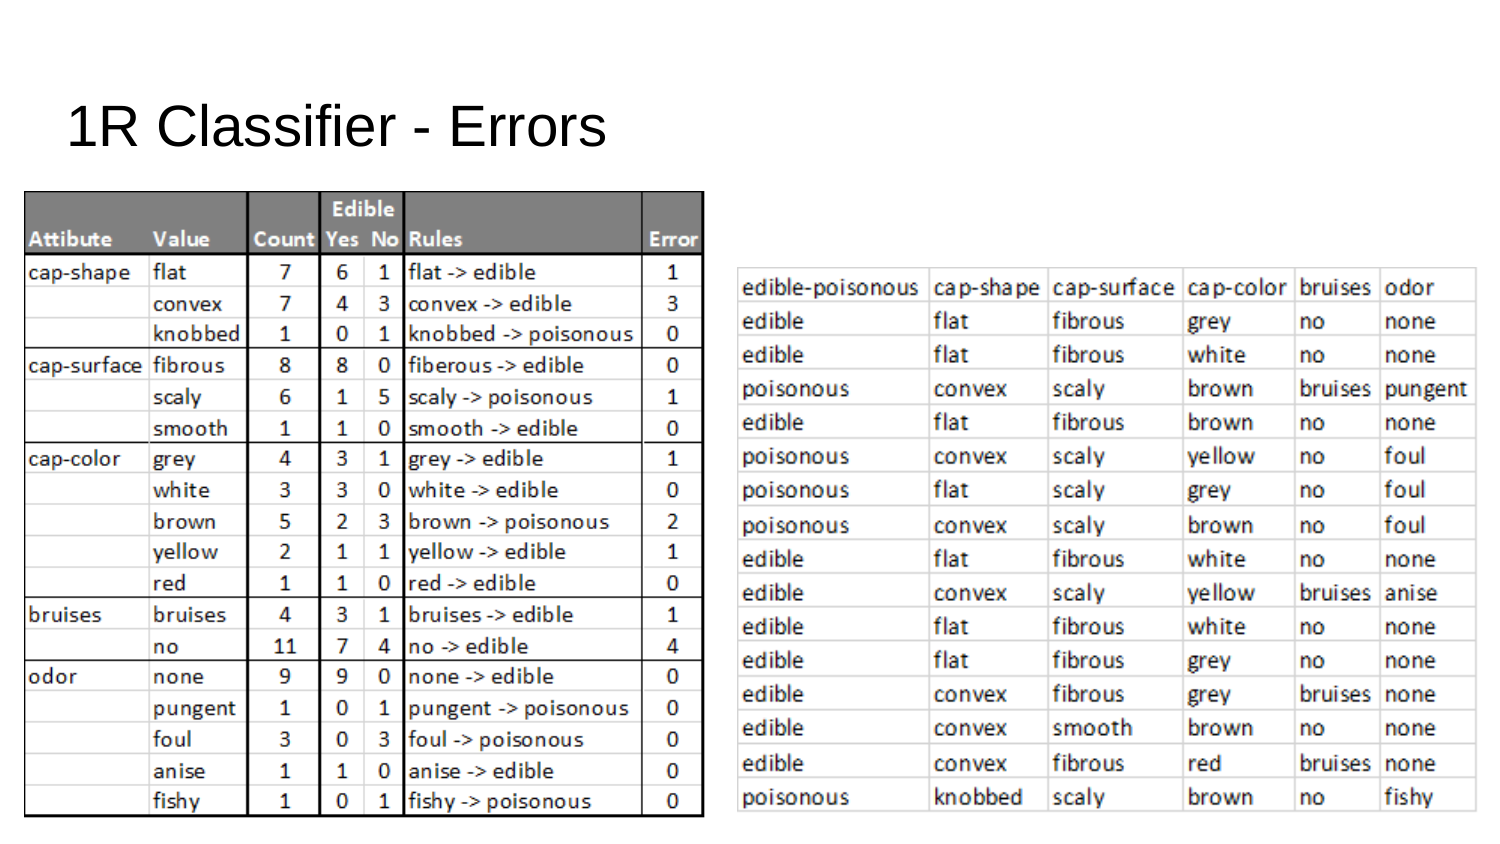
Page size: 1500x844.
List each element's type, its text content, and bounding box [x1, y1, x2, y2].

picture [736, 267, 1479, 815]
title 1R Classifier - Errors [51, 72, 1449, 167]
picture [24, 191, 706, 819]
